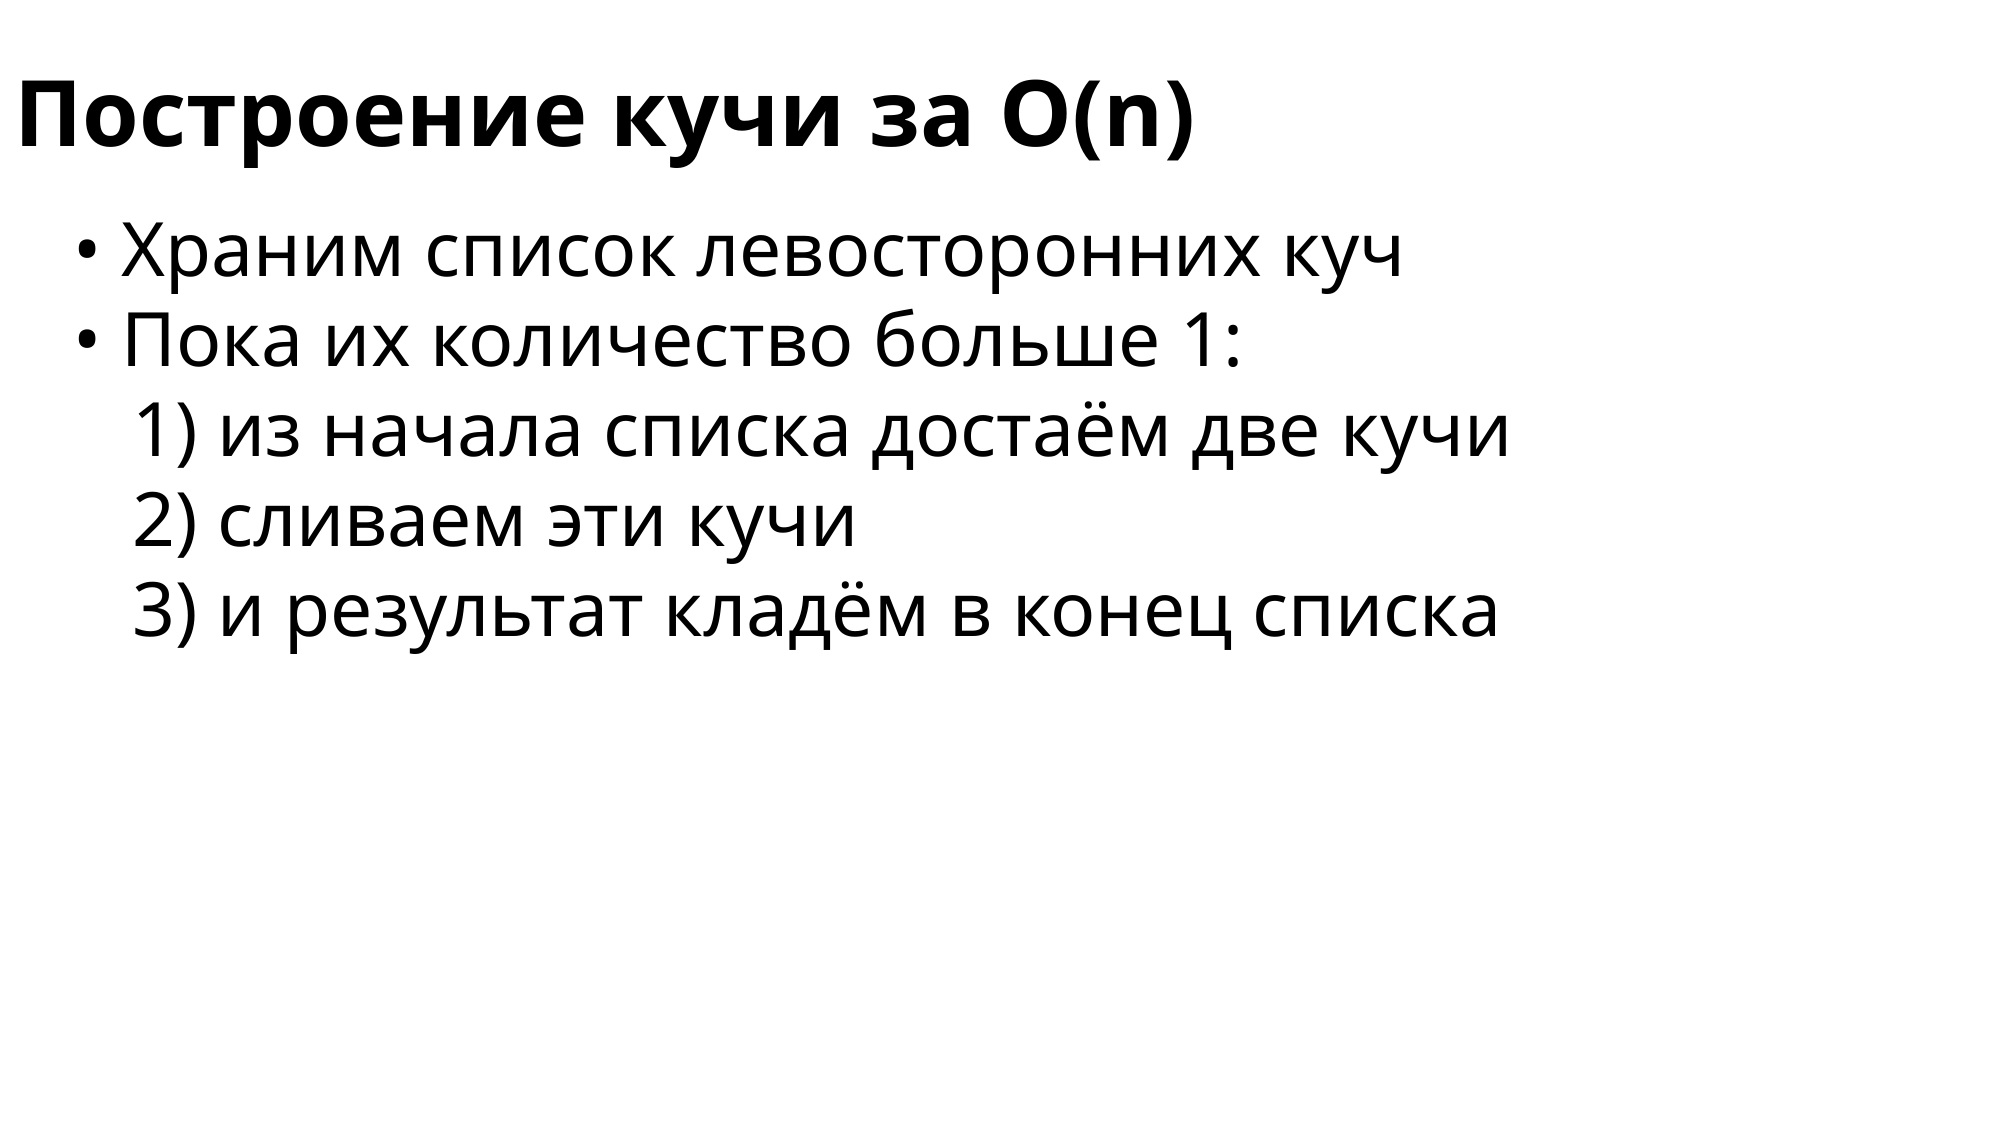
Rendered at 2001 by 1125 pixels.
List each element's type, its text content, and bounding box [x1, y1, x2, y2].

text_box Построение кучи за O(n) [0, 14, 1805, 169]
text_box • Храним список левосторонних куч • Пока их количество больше 1: 1) из начала списка достаём две кучи 2) сливаем эти кучи 3) и результат кладём в конец списка [58, 186, 1788, 946]
